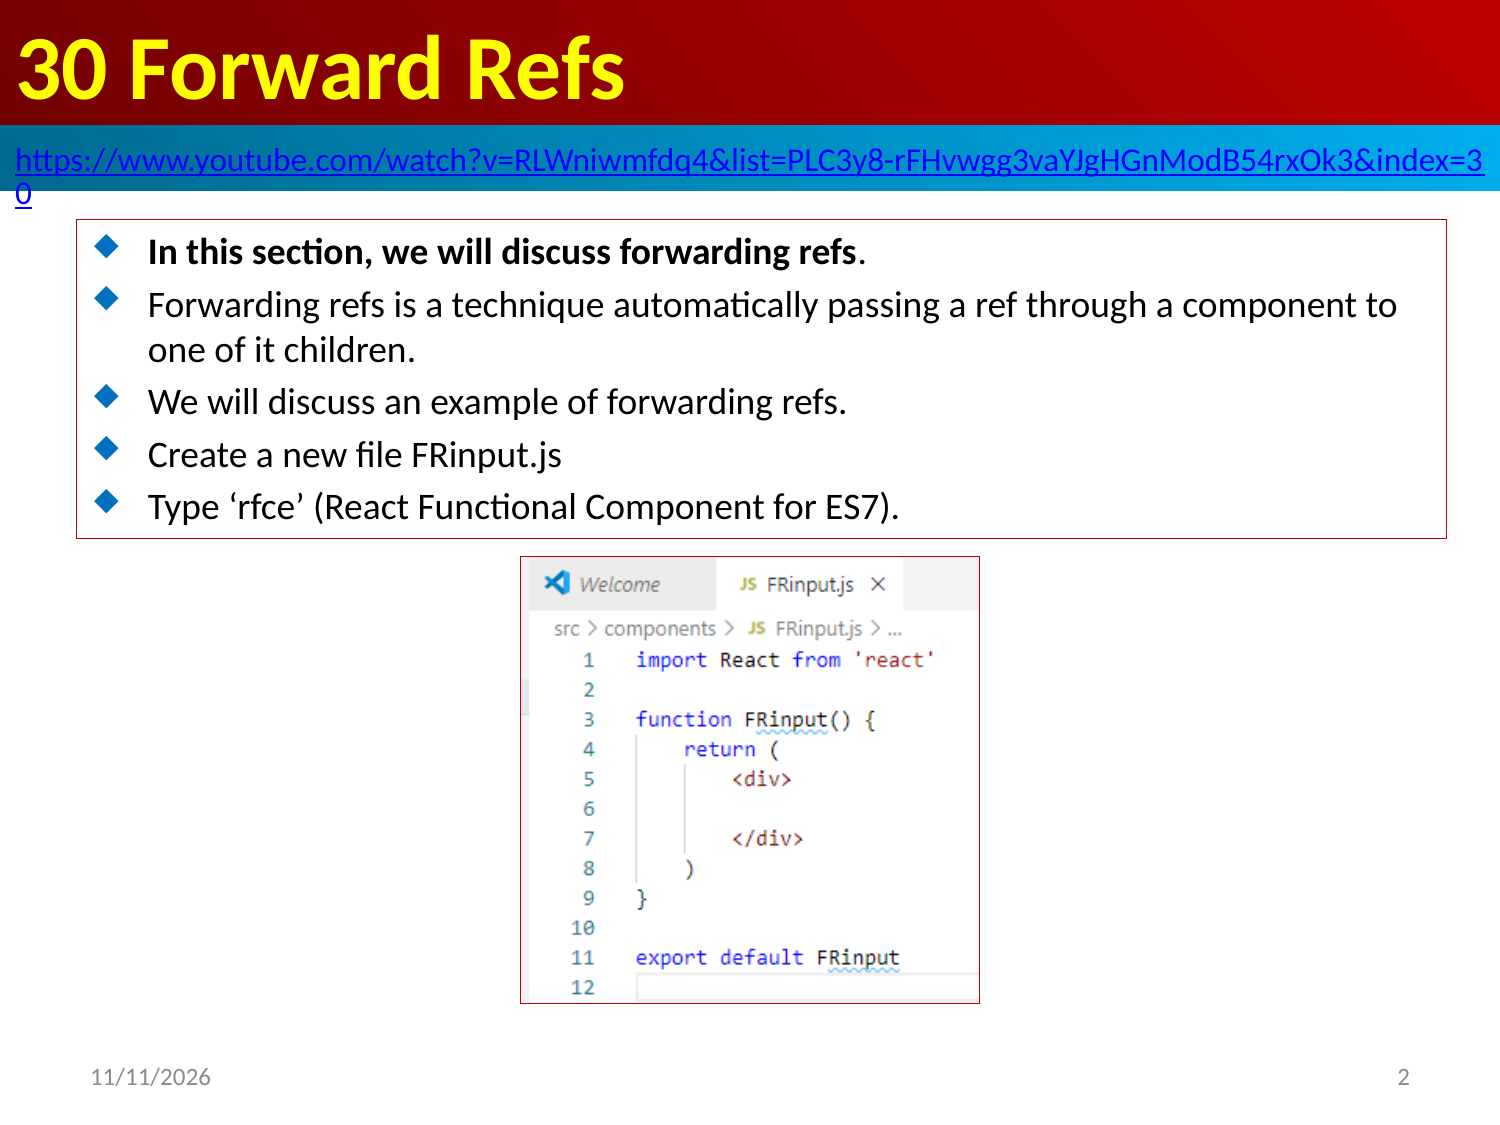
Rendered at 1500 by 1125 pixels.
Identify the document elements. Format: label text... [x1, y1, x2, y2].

title 30 Forward Refs [0, 0, 1500, 125]
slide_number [75, 1042, 425, 1109]
slide_number 2 [1074, 1042, 1425, 1109]
subtitle In this section, we will discuss forwarding refs. Forwarding refs is a technique automatically passing a ref through a component to one of it children. We will discuss an example of forwarding refs. Create a new file FRinput.js Type ‘rfce’ (React Functional Component for ES7). [76, 219, 1447, 539]
text_box https://www.youtube.com/watch?v=RLWniwmfdq4&list=PLC3y8-rFHvwgg3vaYJgHGnModB54rxOk3&index=30 [0, 125, 1500, 191]
picture [520, 556, 980, 1004]
